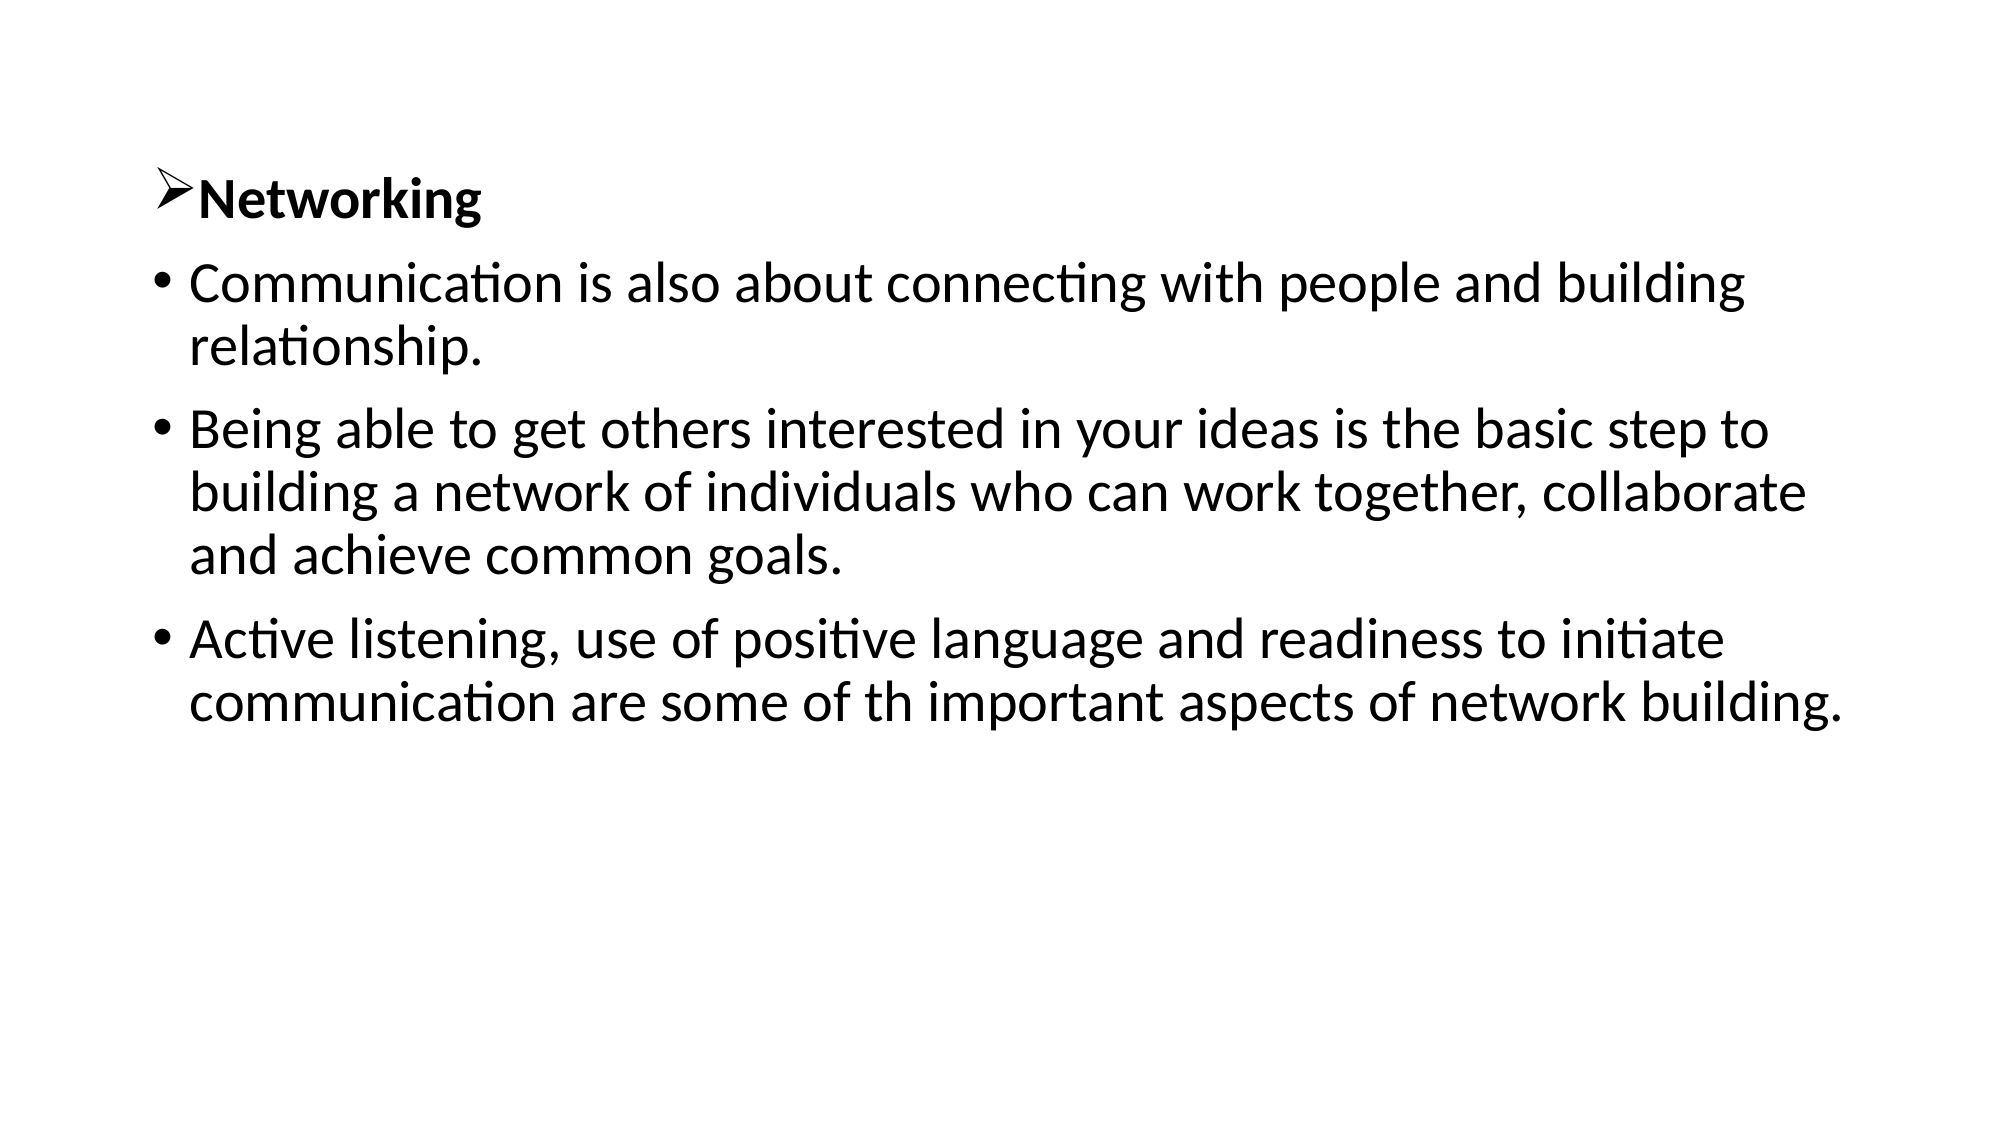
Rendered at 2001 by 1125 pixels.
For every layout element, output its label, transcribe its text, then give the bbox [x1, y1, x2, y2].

list Networking Communication is also about connecting with people and building relationship. Being able to get others interested in your ideas is the basic step to building a network of individuals who can work together, collaborate and achieve common goals. Active listening, use of positive language and readiness to initiate communication are some of th important aspects of network building. [137, 160, 1863, 1014]
